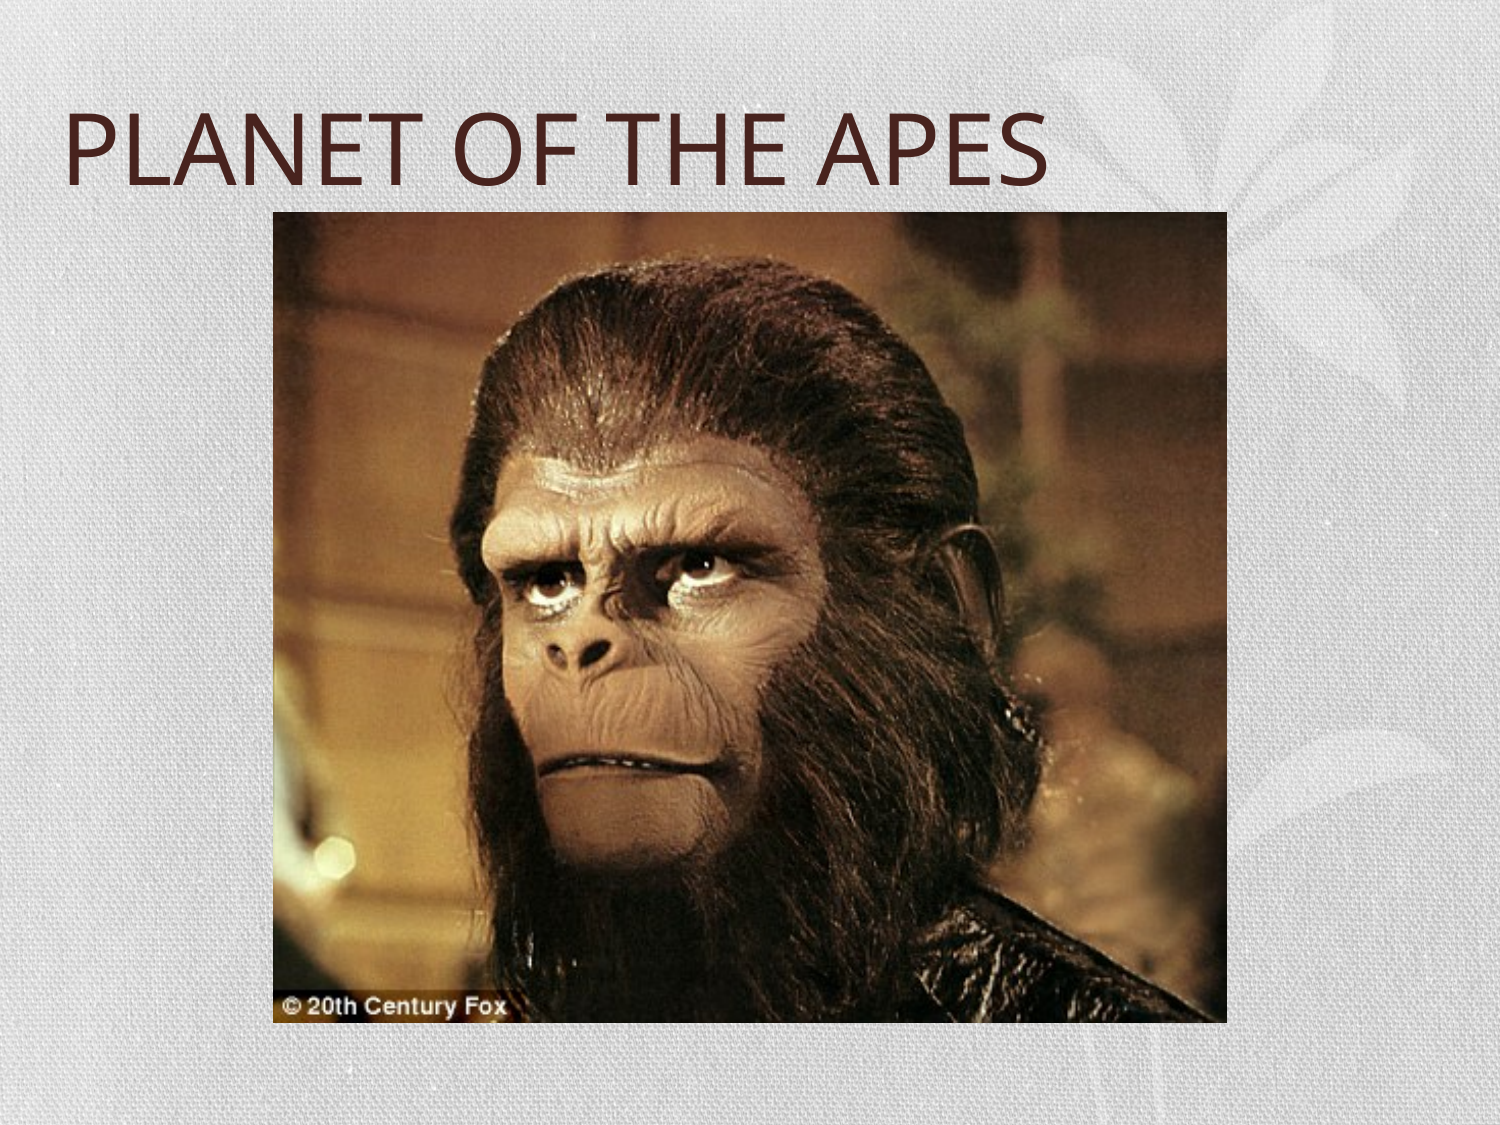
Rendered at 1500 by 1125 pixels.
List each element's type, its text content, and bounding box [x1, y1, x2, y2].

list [44, 212, 1456, 1024]
title PLANET OF THE APES [45, 37, 1455, 212]
